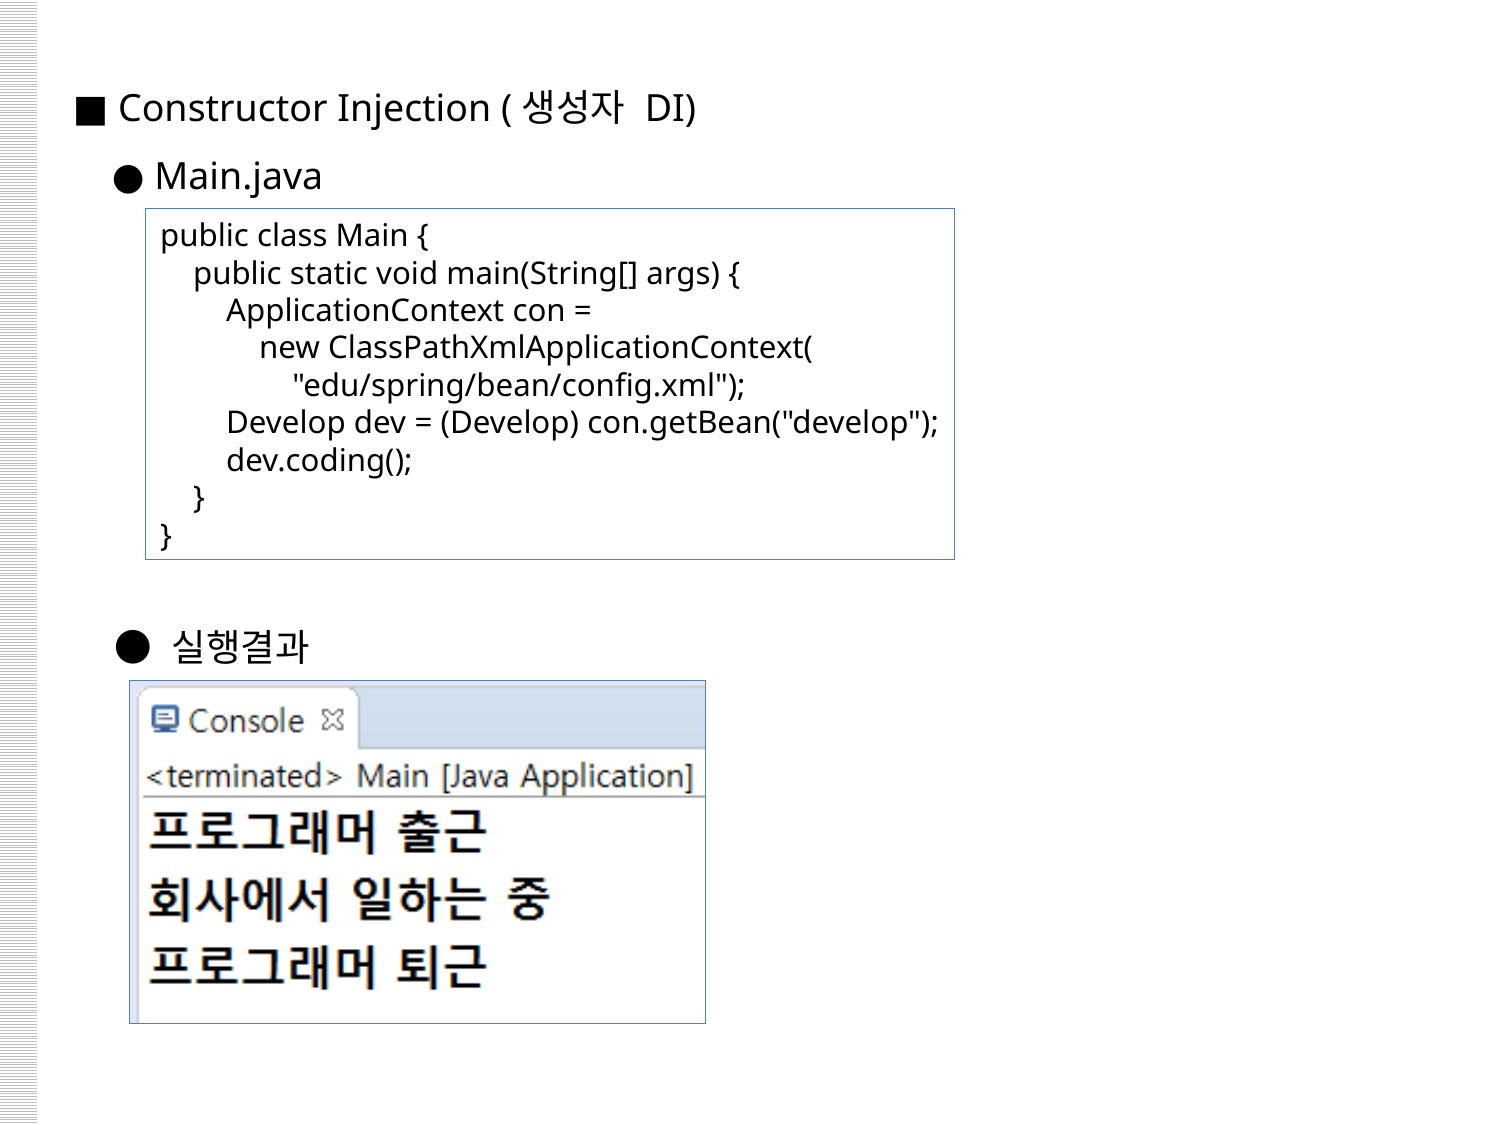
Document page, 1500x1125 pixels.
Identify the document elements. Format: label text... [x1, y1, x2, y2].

text_box ■ Constructor Injection (생성자 DI) ● Main.java ● 실행결과 [58, 54, 711, 677]
text_box public class Main { public static void main(String[] args) { ApplicationContext con = new ClassPathXmlApplicationContext( "edu/spring/bean/config.xml"); Develop dev = (Develop) con.getBean("develop"); dev.coding(); } } [145, 208, 955, 560]
picture [129, 680, 707, 1024]
